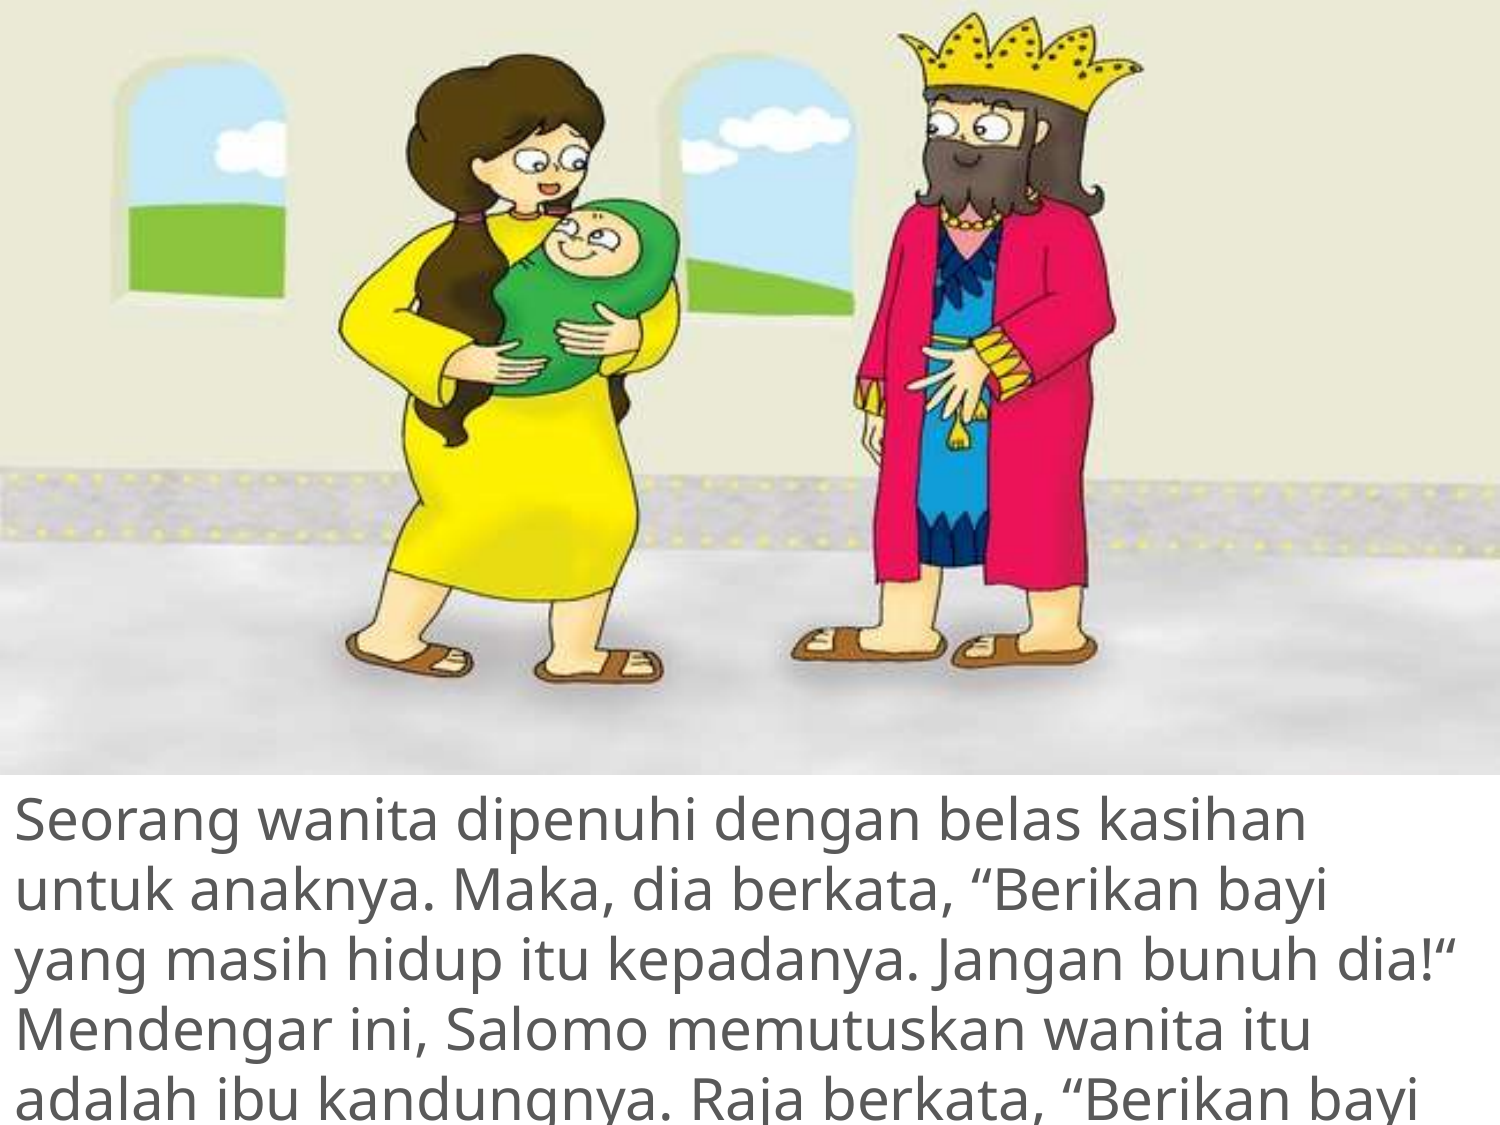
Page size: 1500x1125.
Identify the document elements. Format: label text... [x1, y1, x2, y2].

text_box Seorang wanita dipenuhi dengan belas kasihan untuk anaknya. Maka, dia berkata, “Berikan bayi yang masih hidup itu kepadanya. Jangan bunuh dia!“ Mendengar ini, Salomo memutuskan wanita itu adalah ibu kandungnya. Raja berkata, “Berikan bayi itu kepadanya. Dia seorang ibu sejati!” [0, 784, 1486, 1125]
picture [0, 0, 1500, 776]
